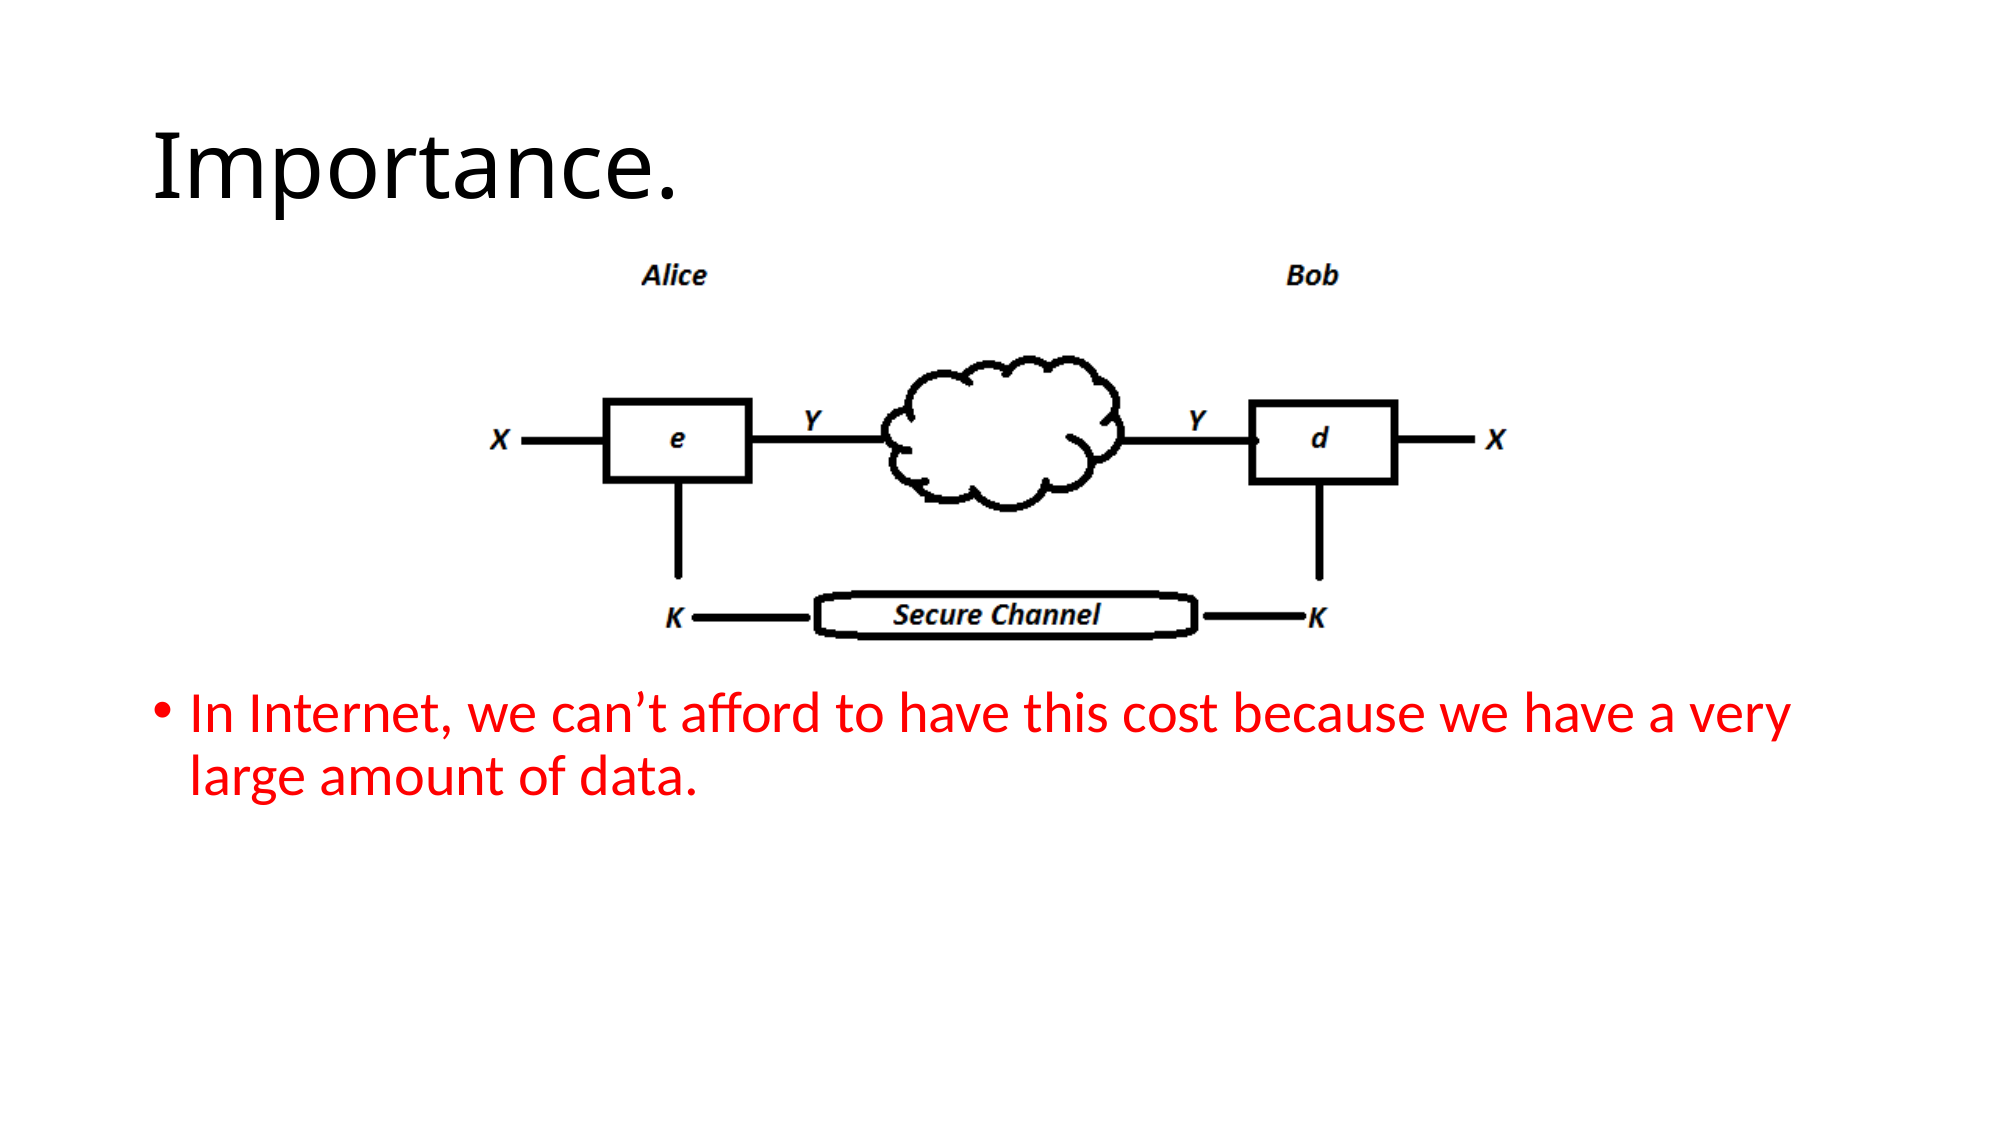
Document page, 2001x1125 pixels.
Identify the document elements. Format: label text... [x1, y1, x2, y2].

picture [459, 226, 1541, 675]
title Importance. [137, 59, 1863, 278]
list In Internet, we can’t afford to have this cost because we have a very large amount of data. [137, 674, 1863, 856]
